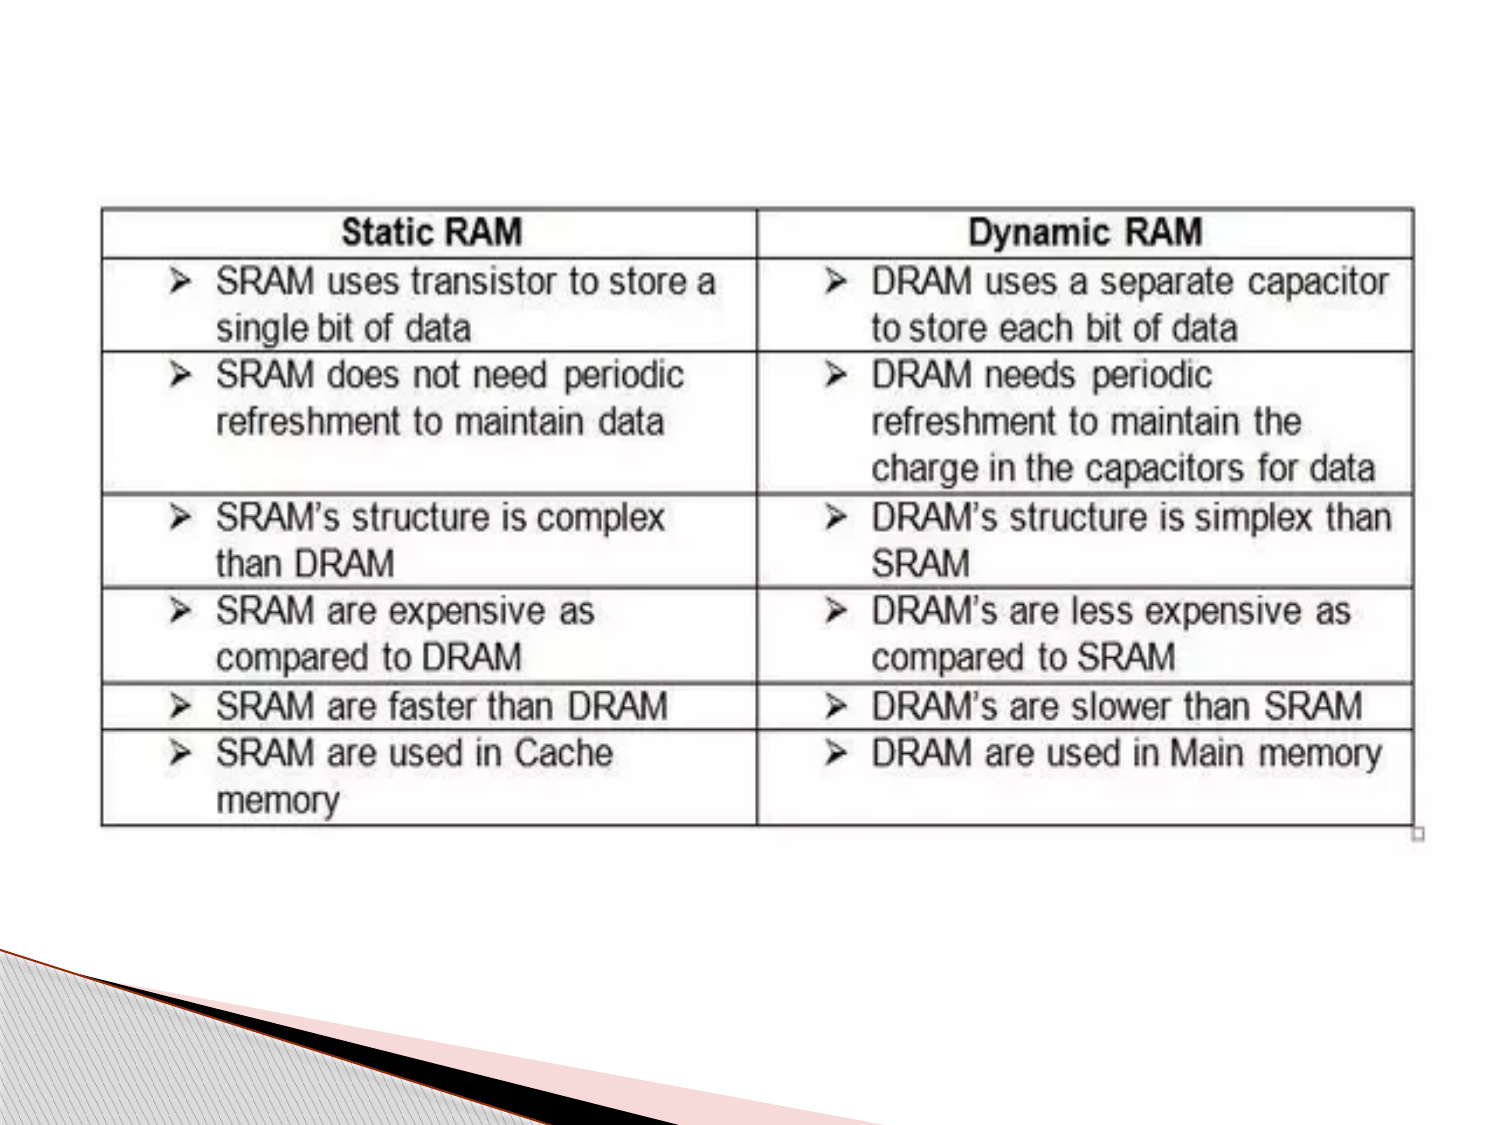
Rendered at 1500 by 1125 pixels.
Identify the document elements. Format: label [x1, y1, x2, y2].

list [49, 162, 1458, 886]
